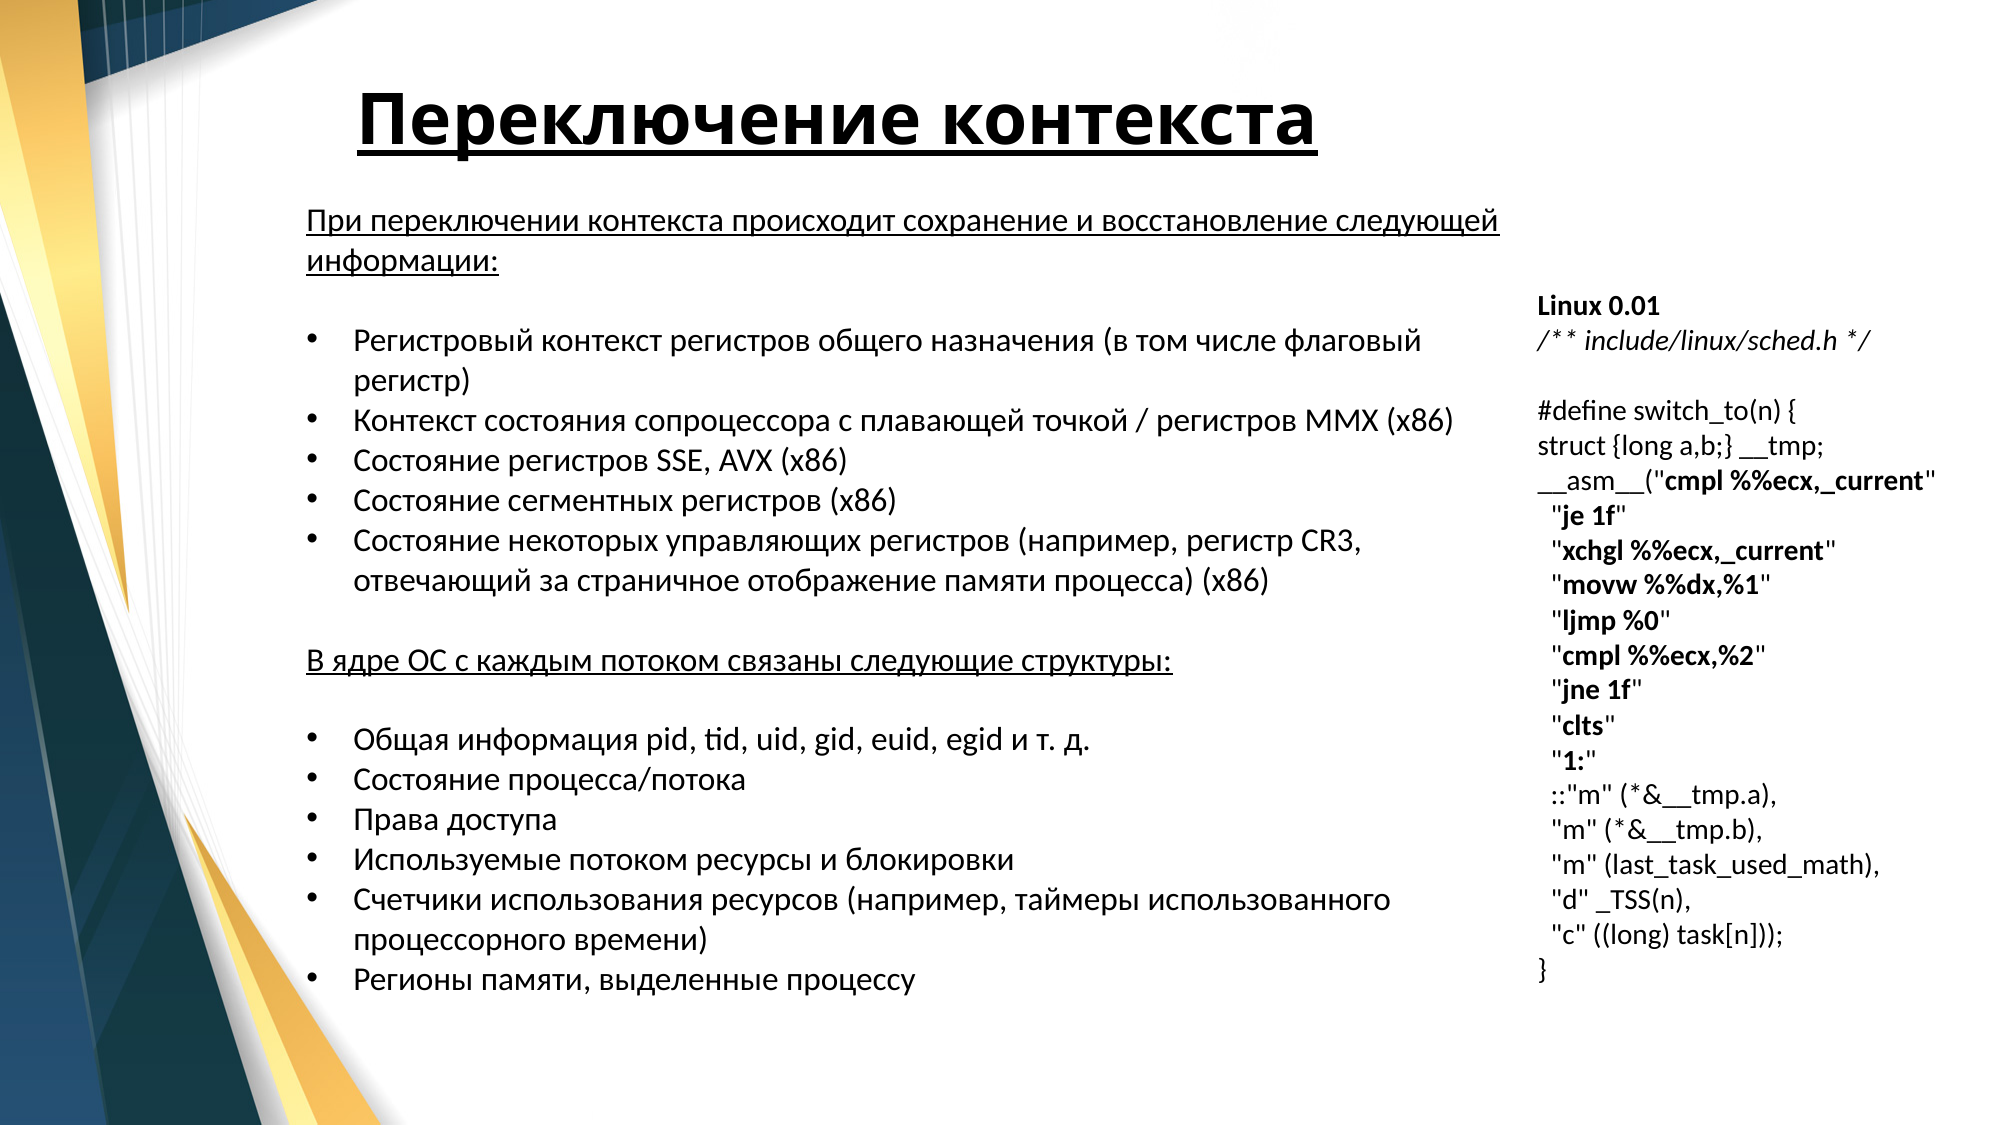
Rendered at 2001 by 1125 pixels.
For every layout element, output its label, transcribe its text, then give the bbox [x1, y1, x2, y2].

picture [0, 0, 2000, 1125]
text_box При переключении контекста происходит сохранение и восстановление следующей информации: Регистровый контекст регистров общего назначения (в том числе флаговый регистр) Контекст состояния сопроцессора с плавающей точкой / регистров MMX (x86) Состояние регистров SSE, AVX (x86) Состояние сегментных регистров (x86) Состояние некоторых управляющих регистров (например, регистр CR3, отвечающий за страничное отображение памяти процесса) (x86) В ядре ОС с каждым потоком связаны следующие структуры: Общая информация pid, tid, uid, gid, euid, egid и т. д. Состояние процесса/потока Права доступа Используемые потоком ресурсы и блокировки Счетчики использования ресурсов (например, таймеры использованного процессорного времени) Регионы памяти, выделенные процессу [291, 191, 1563, 1005]
text_box Linux 0.01 /** include/linux/sched.h */ #define switch_to(n) { struct {long a,b;} __tmp; __asm__("cmpl %%ecx,_current" "je 1f" "xchgl %%ecx,_current" "movw %%dx,%1" "ljmp %0" "cmpl %%ecx,%2" "jne 1f" "clts" "1:" ::"m" (*&__tmp.a), "m" (*&__tmp.b), "m" (last_task_used_math), "d" _TSS(n), "c" ((long) task[n])); } [1522, 278, 2000, 993]
title Переключение контекста [341, 49, 1336, 191]
